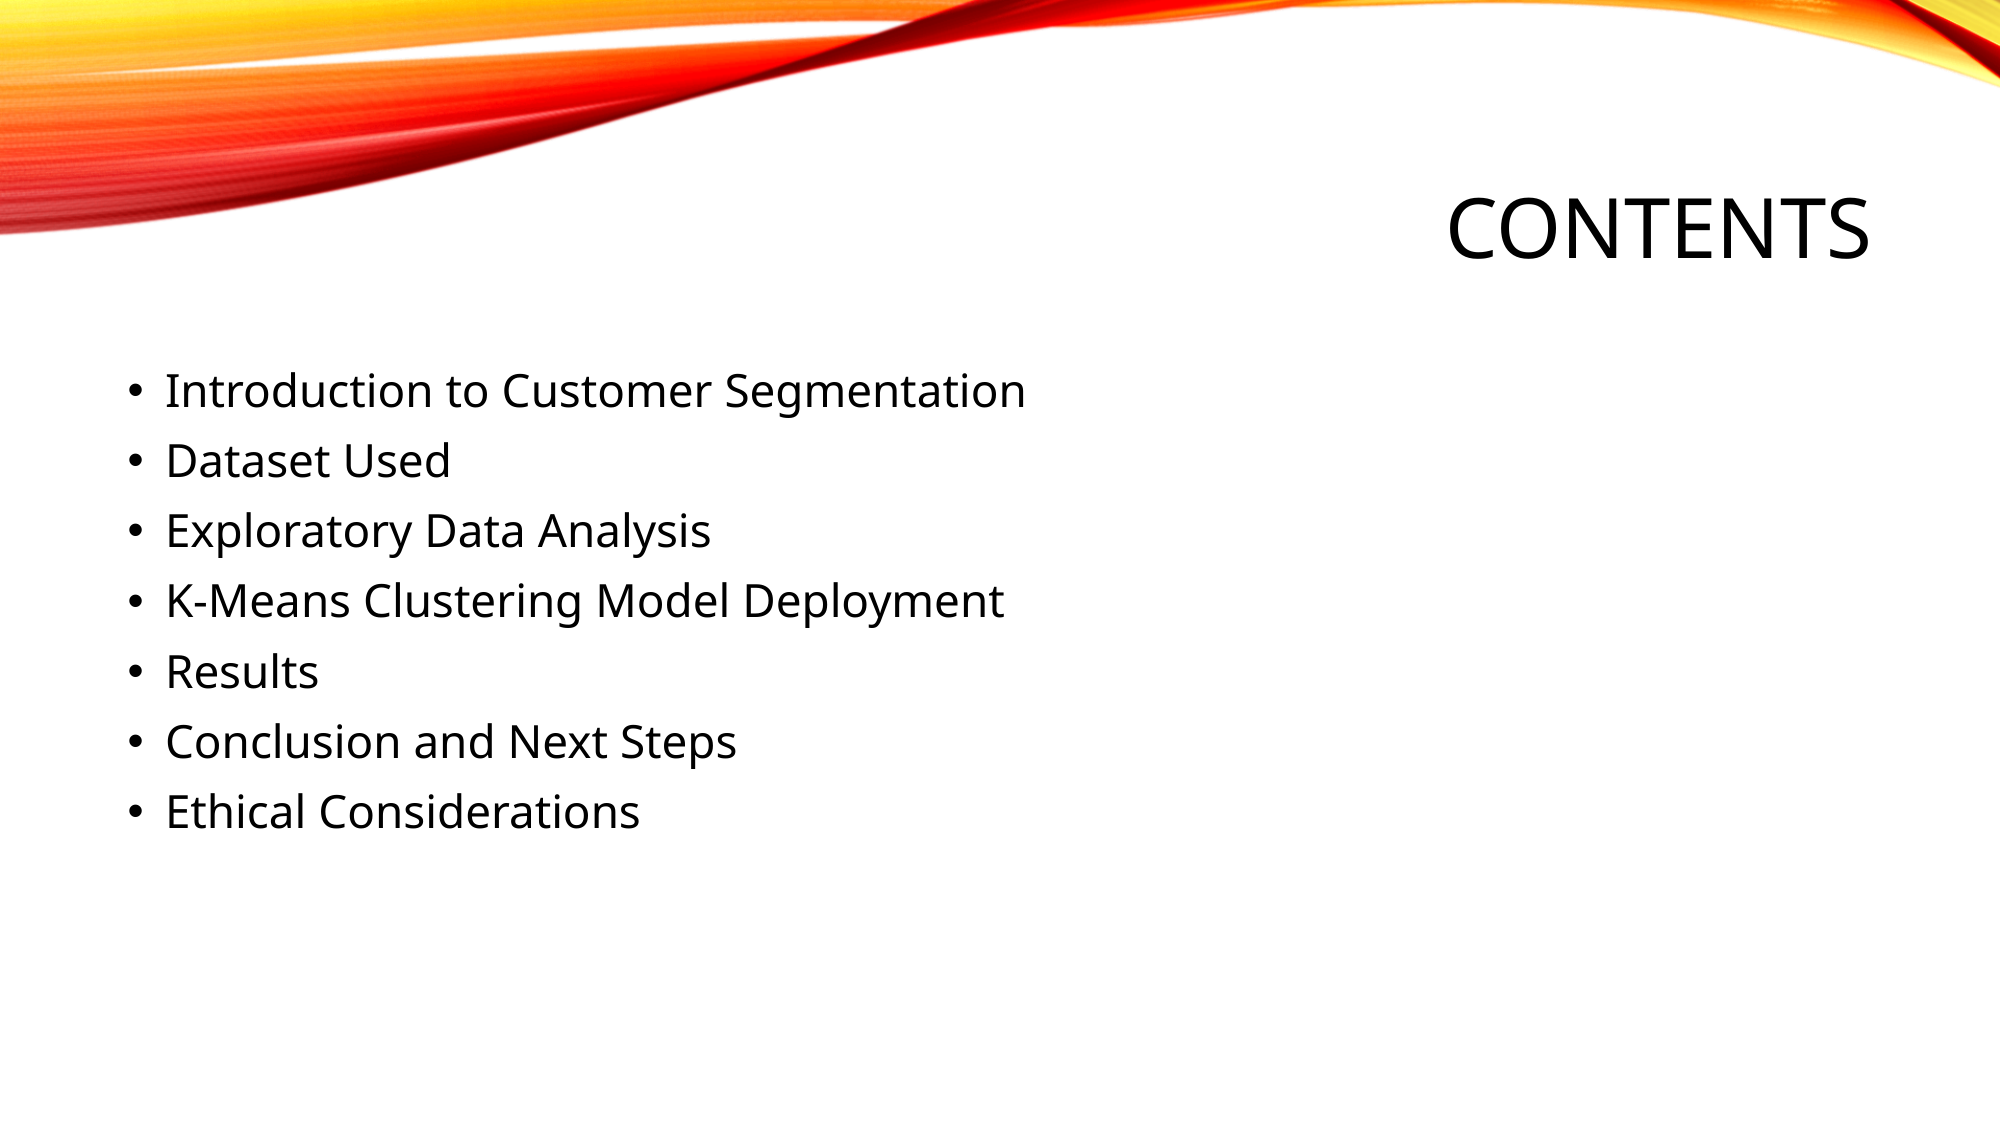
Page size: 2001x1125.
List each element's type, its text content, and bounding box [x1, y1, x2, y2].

list Introduction to Customer Segmentation Dataset Used Exploratory Data Analysis K-Means Clustering Model Deployment Results Conclusion and Next Steps Ethical Considerations [112, 360, 1888, 1021]
picture [0, 0, 2000, 237]
title contents [474, 125, 1888, 338]
